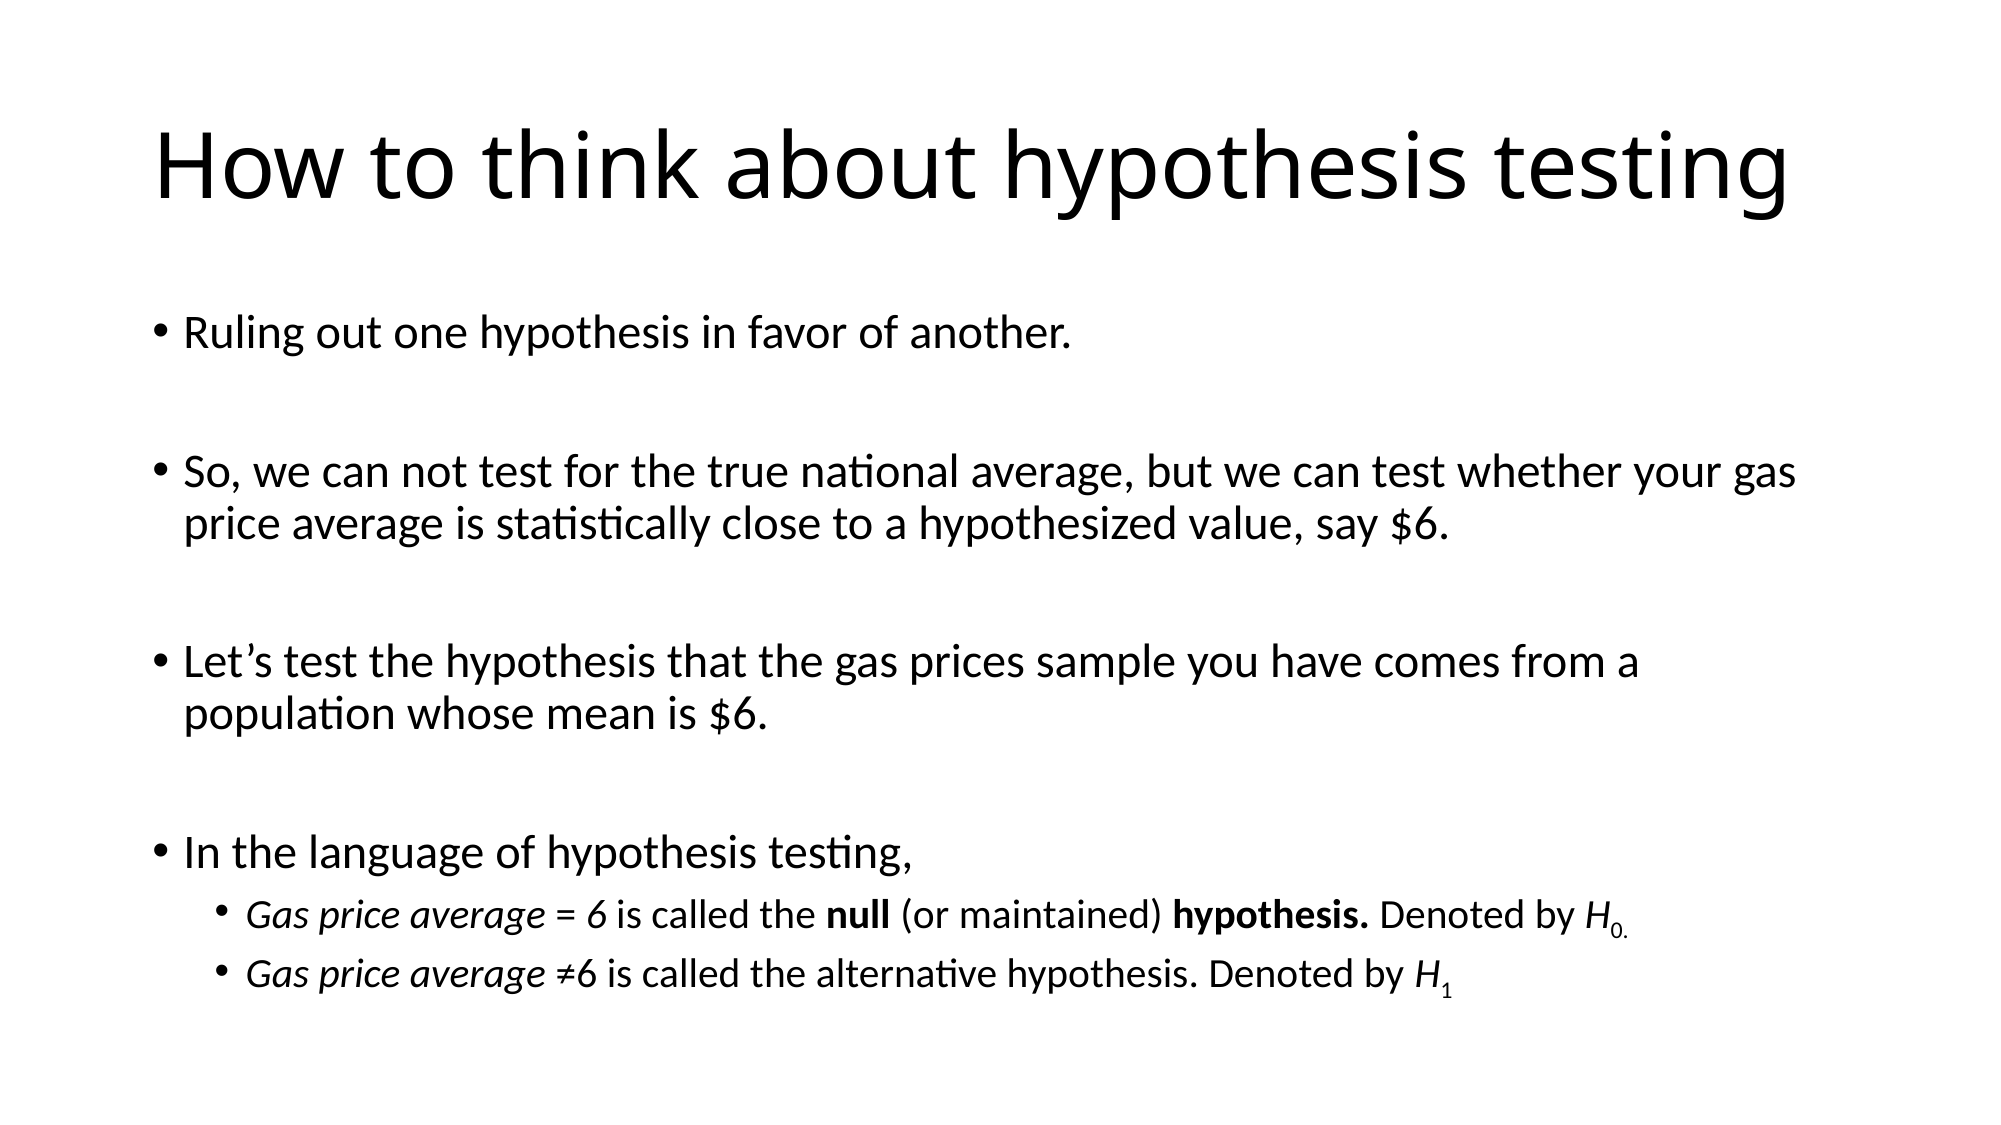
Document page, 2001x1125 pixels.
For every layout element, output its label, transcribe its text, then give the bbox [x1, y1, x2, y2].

text_box How to think about hypothesis testing [137, 59, 1863, 278]
text_box Ruling out one hypothesis in favor of another. So, we can not test for the true national average, but we can test whether your gas price average is statistically close to a hypothesized value, say $6. Let’s test the hypothesis that the gas prices sample you have comes from a population whose mean is $6. In the language of hypothesis testing, Gas price average = 6 is called the null (or maintained) hypothesis. Denoted by H0. Gas price average ≠6 is called the alternative hypothesis. Denoted by H1 [137, 299, 1863, 1013]
